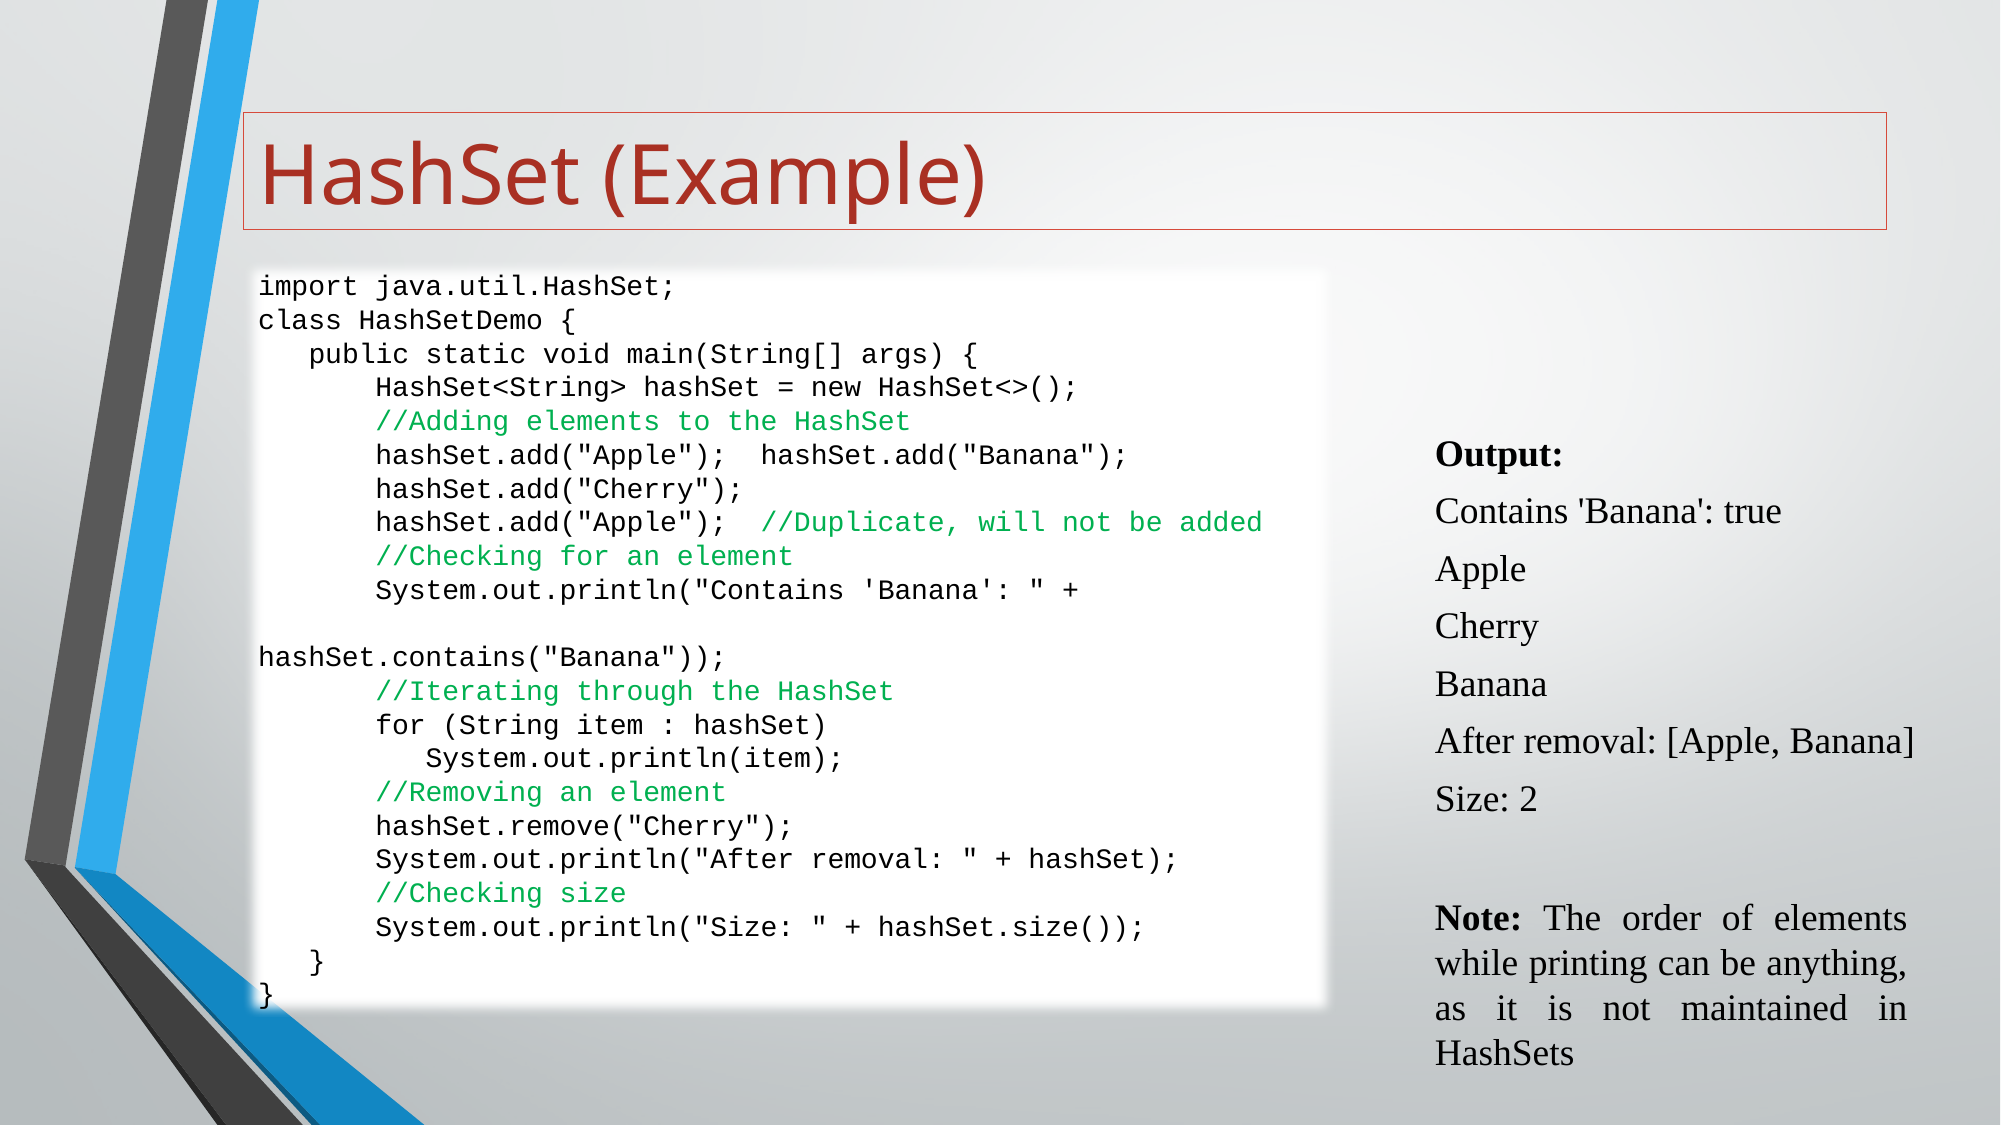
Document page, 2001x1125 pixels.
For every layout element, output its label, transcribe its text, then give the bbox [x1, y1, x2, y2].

text_box Output: Contains 'Banana': true Apple Cherry Banana After removal: [Apple, Banana] Size: 2 [1420, 421, 1936, 827]
text_box import java.util.HashSet; class HashSetDemo { public static void main(String[] args) { HashSet<String> hashSet = new HashSet<>(); //Adding elements to the HashSet hashSet.add("Apple"); hashSet.add("Banana"); hashSet.add("Cherry"); hashSet.add("Apple"); //Duplicate, will not be added //Checking for an element System.out.println("Contains 'Banana': " + hashSet.contains("Banana")); //Iterating through the HashSet for (String item : hashSet) System.out.println(item); //Removing an element hashSet.remove("Cherry"); System.out.println("After removal: " + hashSet); //Checking size System.out.println("Size: " + hashSet.size()); } } [261, 279, 1319, 1001]
title HashSet (Example) [243, 112, 1887, 230]
text_box Note: The order of elements while printing can be anything, as it is not maintained in HashSets [1420, 885, 1923, 1080]
